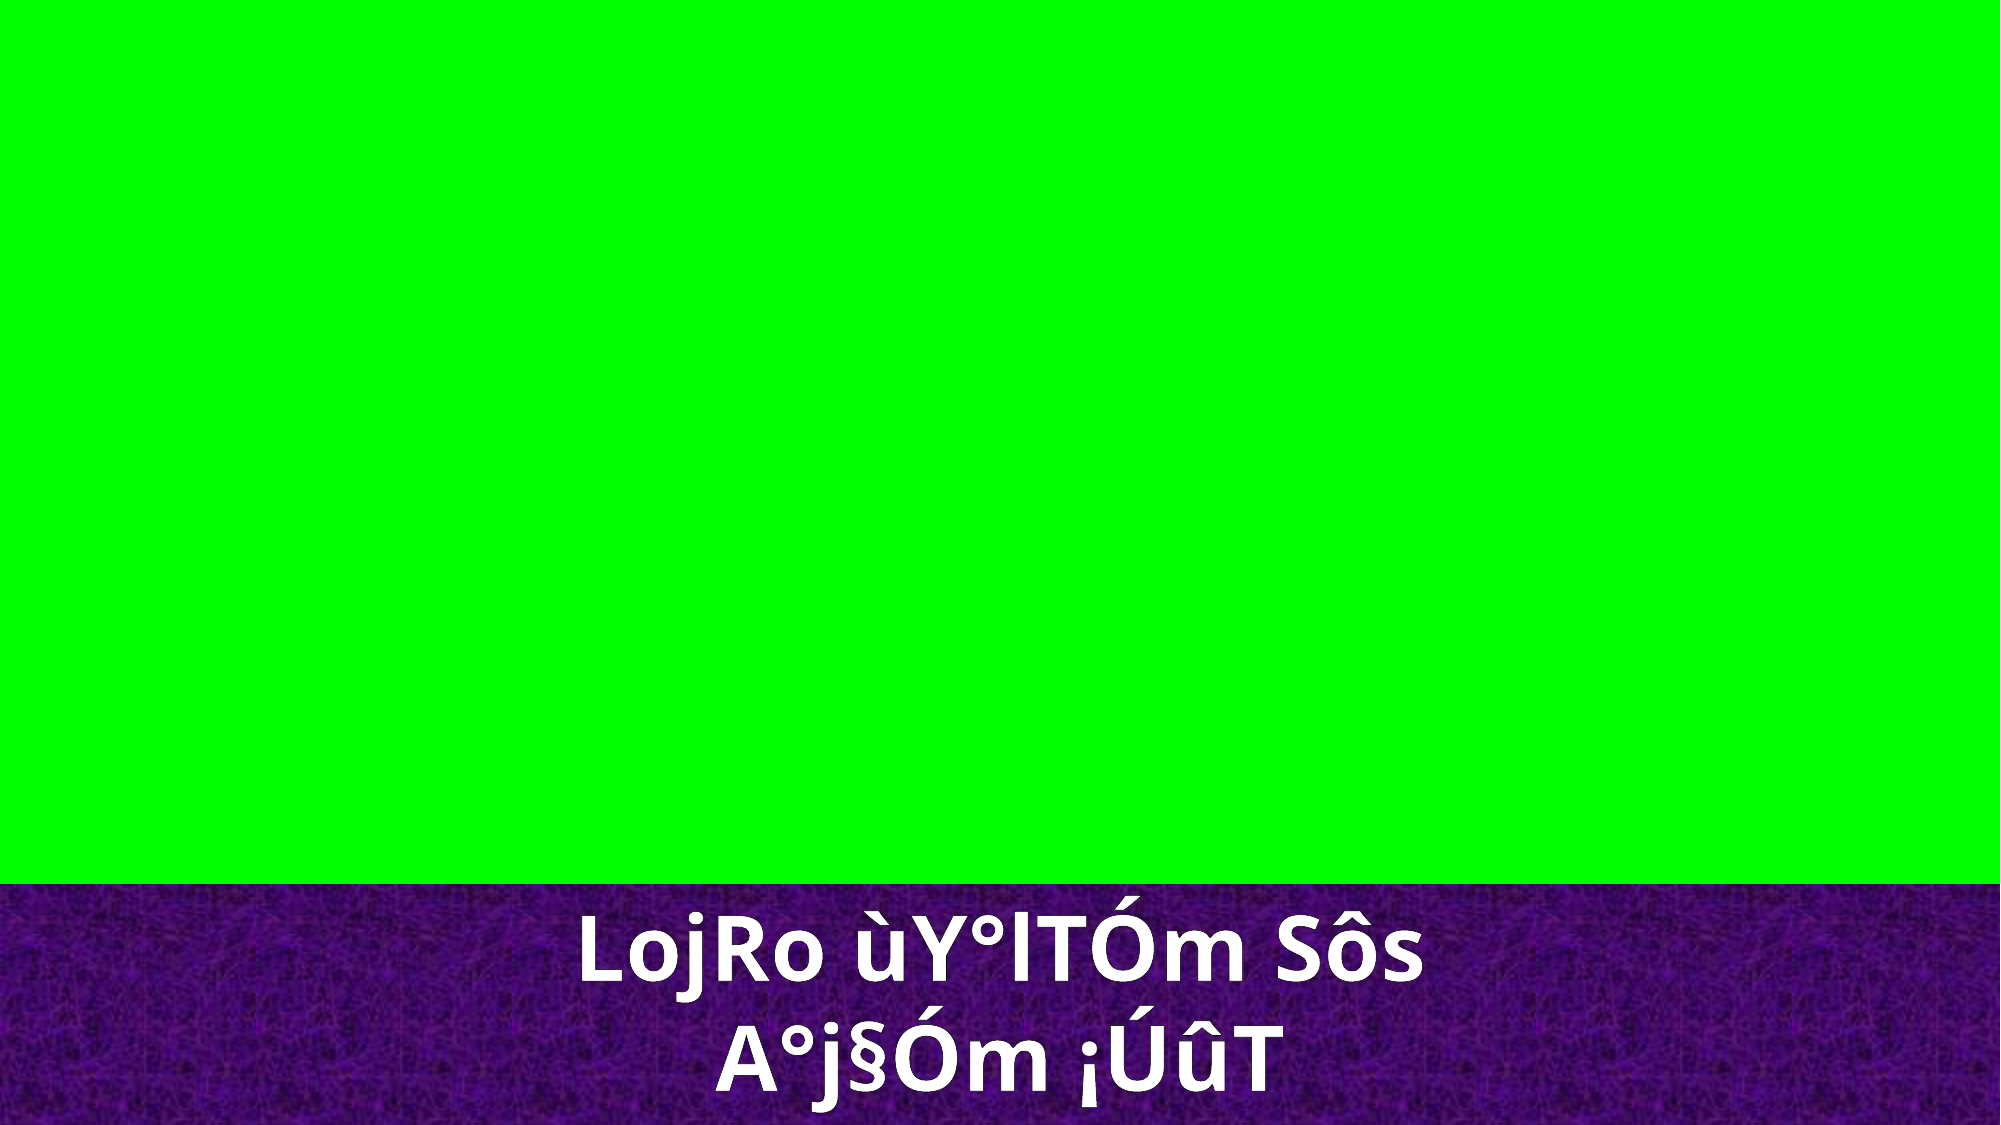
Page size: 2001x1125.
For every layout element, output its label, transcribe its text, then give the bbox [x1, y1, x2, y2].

text_box LojRo ùY°lTÓm Sôs A°j§Óm ¡ÚûT [500, 882, 1500, 1117]
text_box [0, 884, 2000, 1125]
